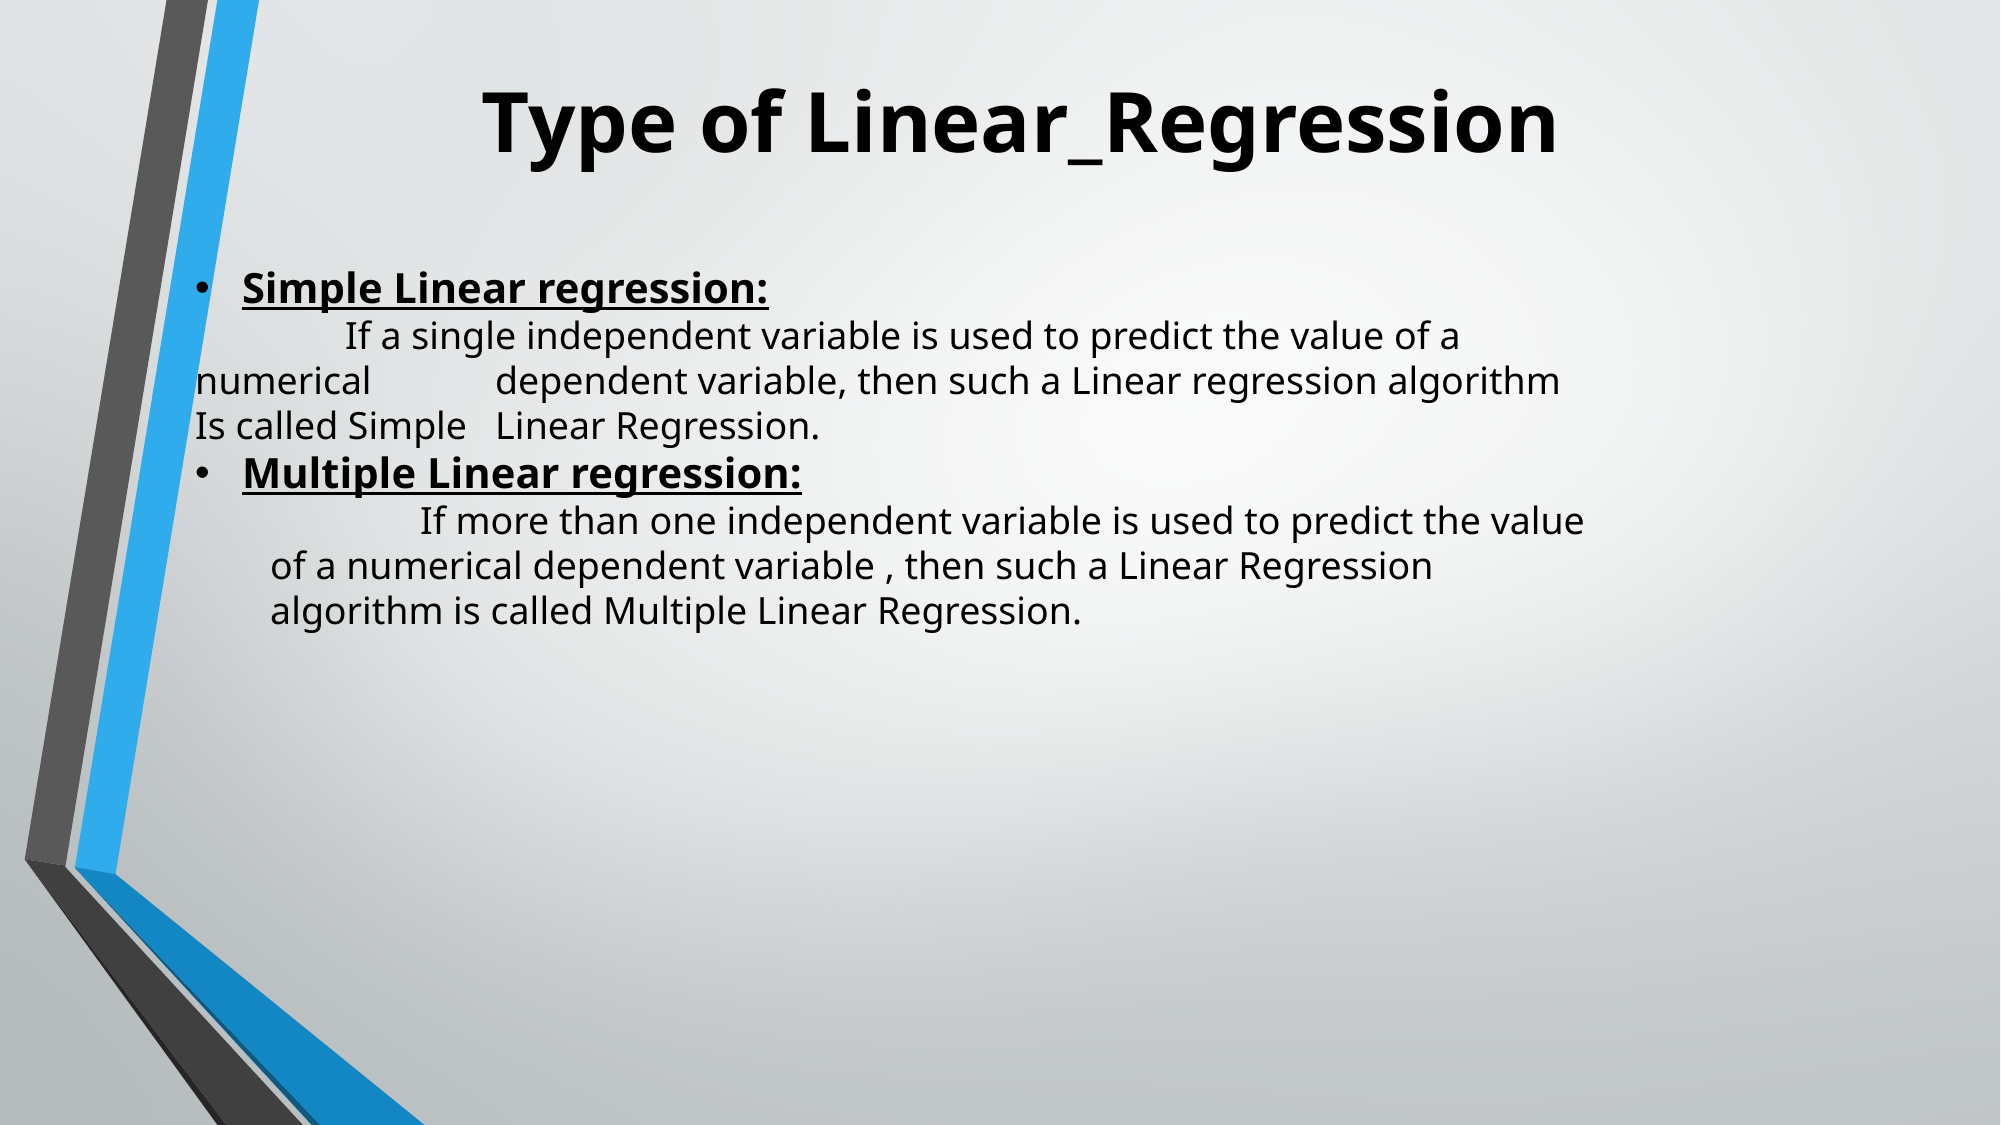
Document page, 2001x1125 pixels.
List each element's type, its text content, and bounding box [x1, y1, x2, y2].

title Type of Linear_Regression [180, 59, 1863, 179]
text_box Simple Linear regression: If a single independent variable is used to predict the value of a numerical dependent variable, then such a Linear regression algorithm Is called Simple Linear Regression. Multiple Linear regression: If more than one independent variable is used to predict the value of a numerical dependent variable , then such a Linear Regression algorithm is called Multiple Linear Regression. [180, 254, 1616, 640]
